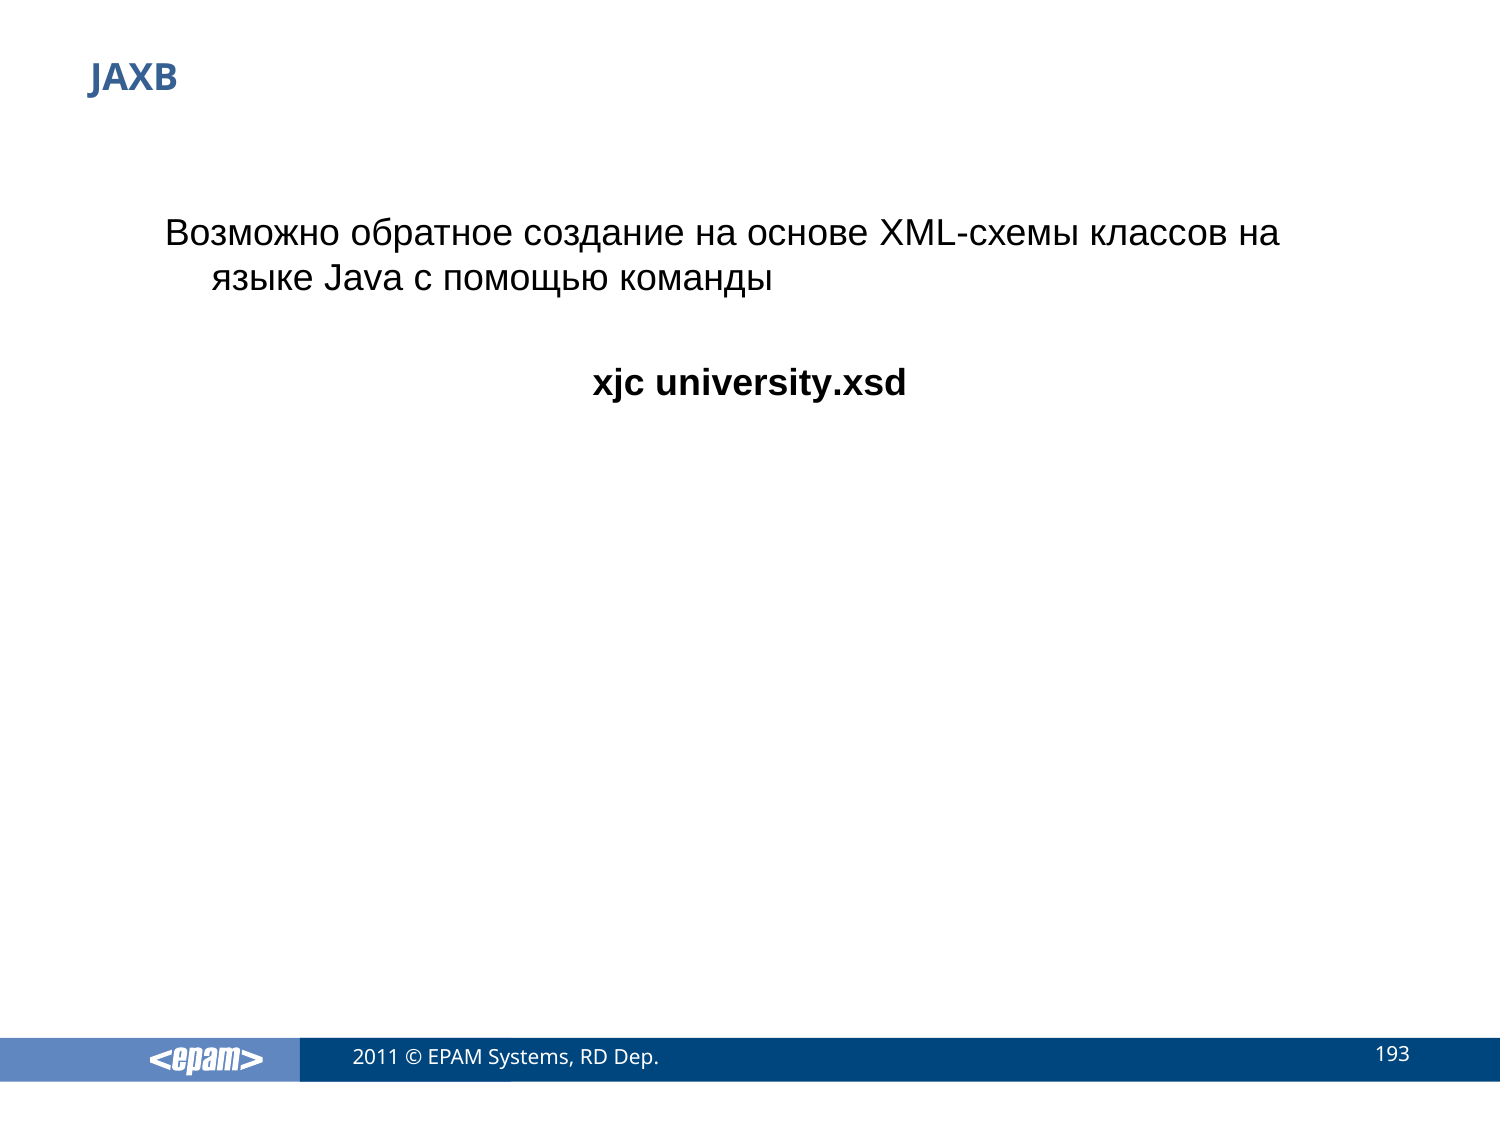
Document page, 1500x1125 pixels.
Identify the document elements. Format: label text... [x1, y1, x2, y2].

slide_number 193 [1262, 1025, 1425, 1085]
list Возможно обратное создание на основе XML-схемы классов на языке Java с помощью команды xjc university.xsd [150, 200, 1350, 988]
title JAXB [75, 45, 1425, 163]
footer 2011 © EPAM Systems, RD Dep. [337, 1028, 738, 1088]
